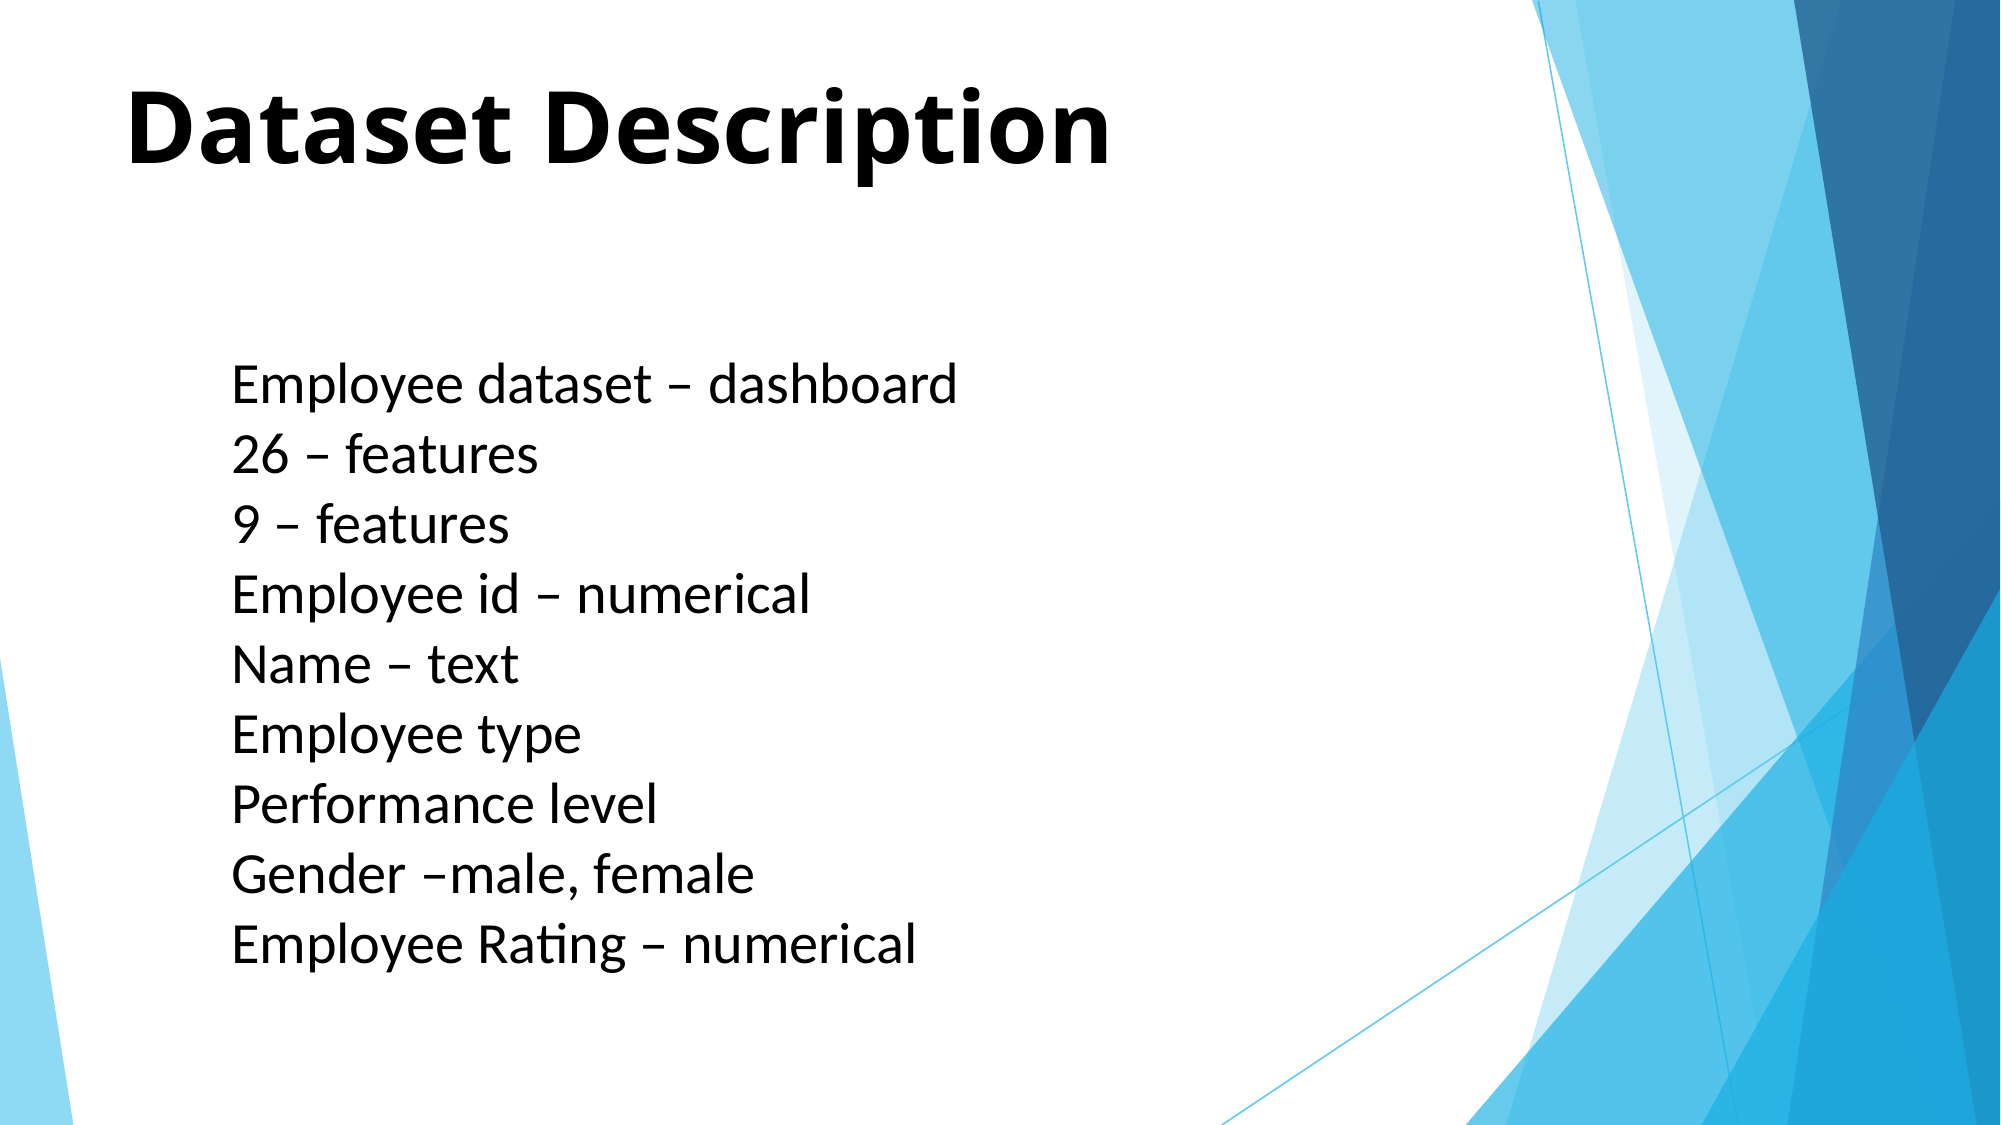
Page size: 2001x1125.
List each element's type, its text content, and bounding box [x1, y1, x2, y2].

title Dataset Description [123, 63, 1877, 188]
text_box Employee dataset – dashboard 26 – features 9 – features Employee id – numerical Name – text Employee type Performance level Gender –male, female Employee Rating – numerical [216, 267, 1246, 983]
